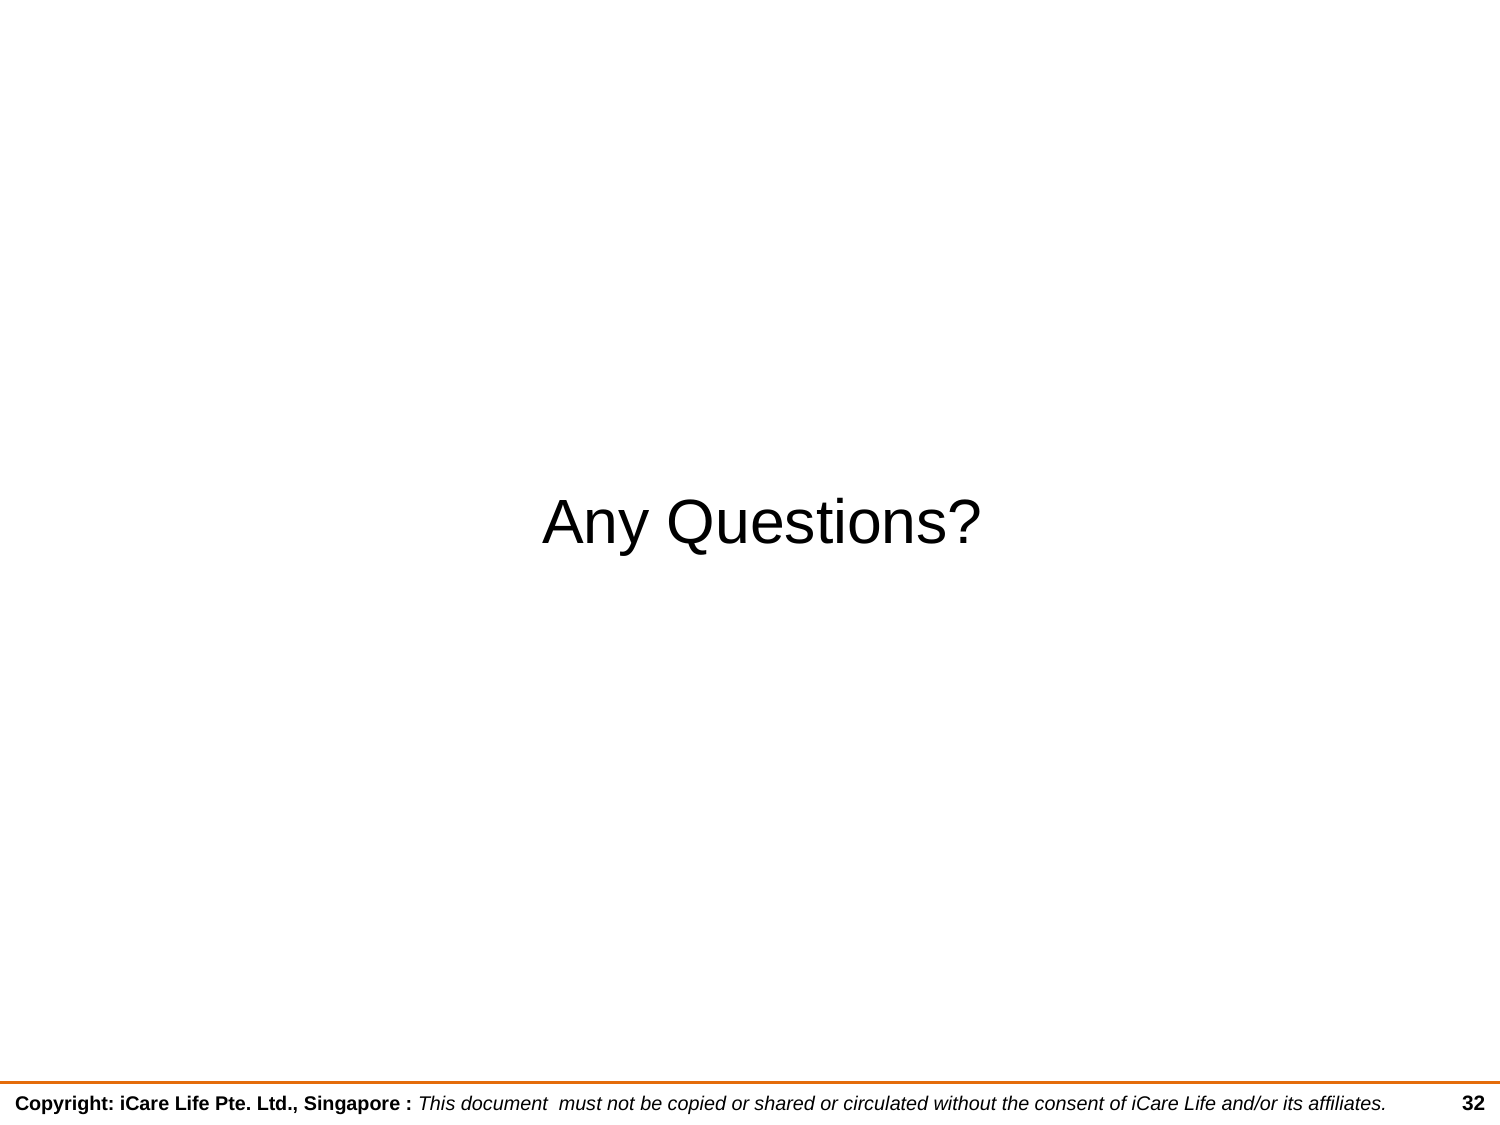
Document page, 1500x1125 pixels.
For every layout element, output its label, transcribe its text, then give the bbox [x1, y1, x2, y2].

title Any Questions? [87, 425, 1438, 613]
text_box Copyright: iCare Life Pte. Ltd., Singapore : This document must not be copied or shared or circulated without the consent of iCare Life and/or its affiliates. [0, 1091, 1500, 1122]
